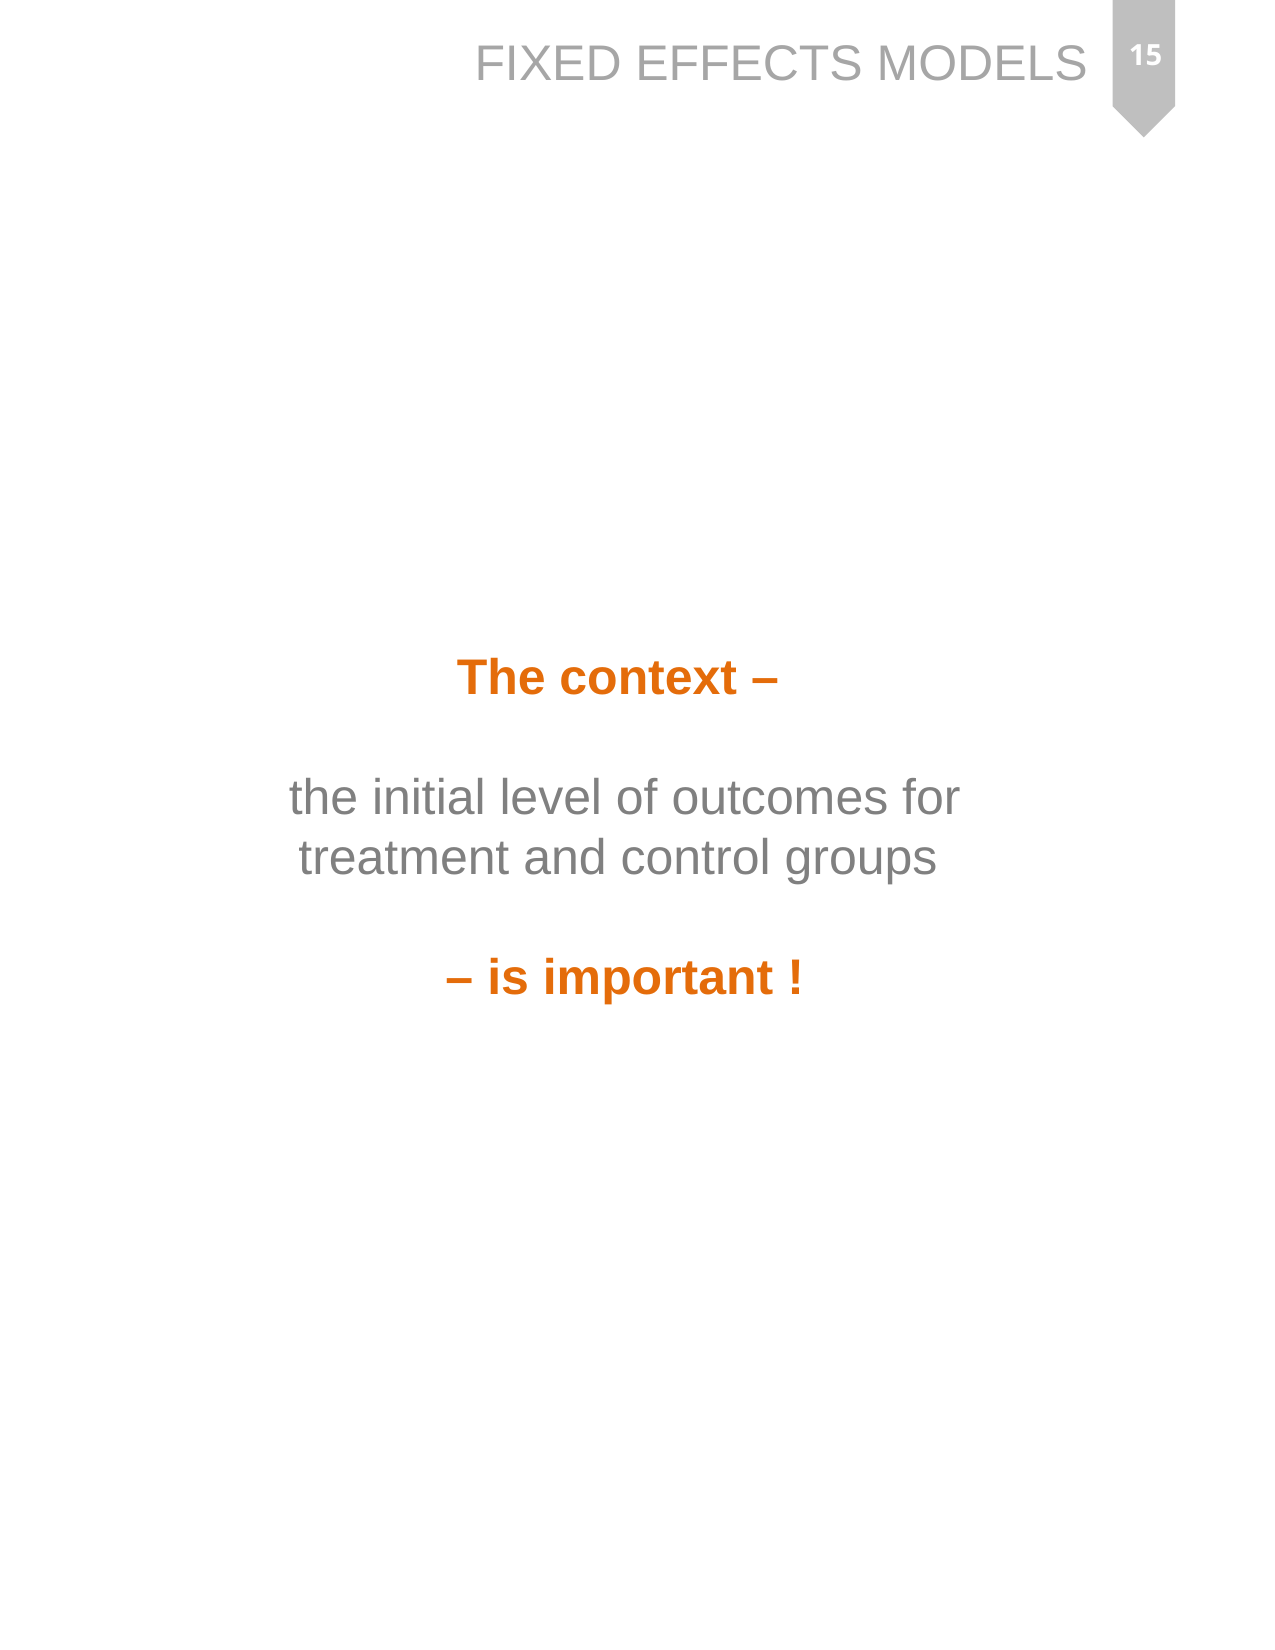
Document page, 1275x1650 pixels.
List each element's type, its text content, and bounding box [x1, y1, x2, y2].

slide_number 15 [1089, 12, 1202, 101]
text_box The context – the initial level of outcomes for treatment and control groups – is important ! [200, 637, 1050, 1013]
